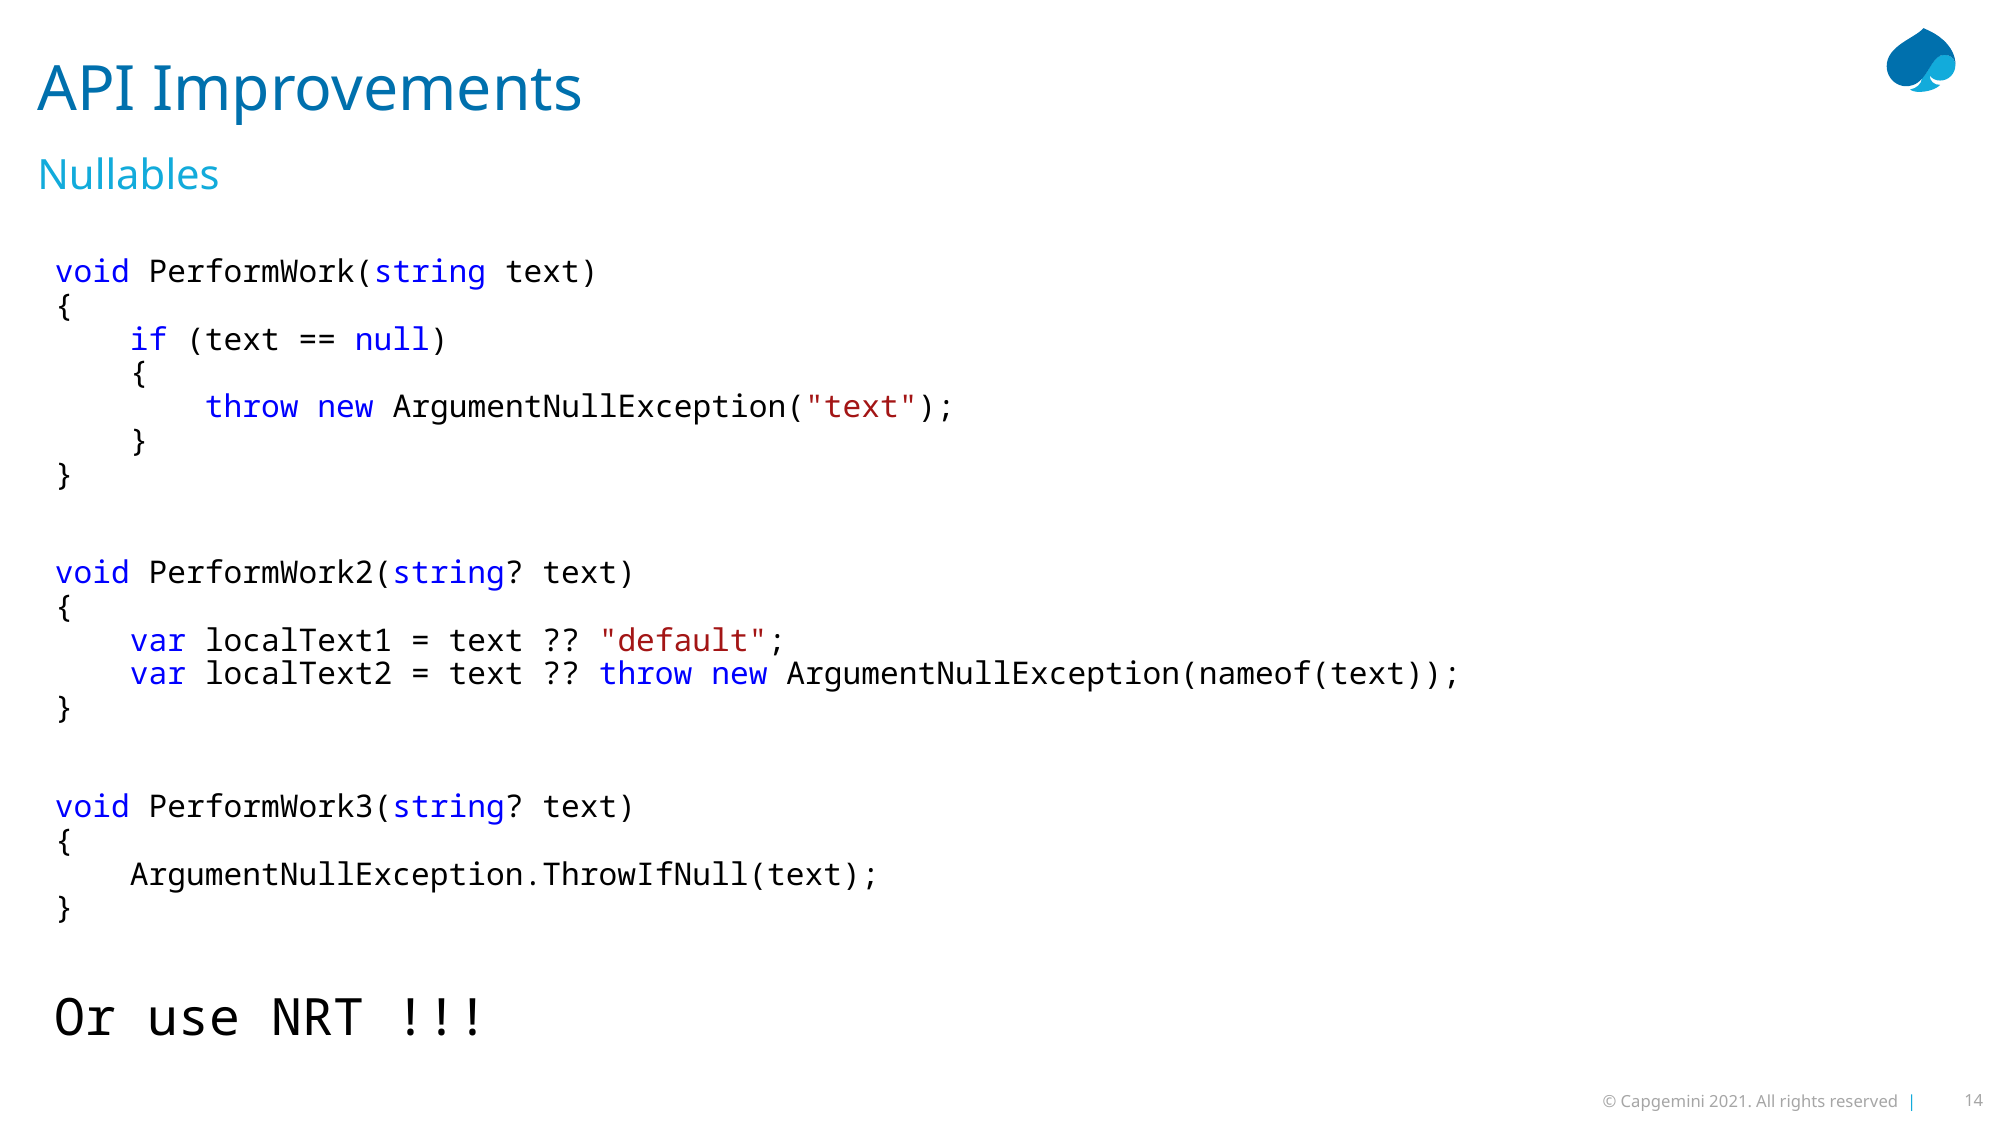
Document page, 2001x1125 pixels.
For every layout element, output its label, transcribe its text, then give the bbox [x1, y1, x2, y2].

list void PerformWork(string text) { if (text == null) { throw new ArgumentNullException("text"); } } void PerformWork2(string? text) { var localText1 = text ?? "default"; var localText2 = text ?? throw new ArgumentNullException(nameof(text)); } void PerformWork3(string? text) { ArgumentNullException.ThrowIfNull(text); } Or use NRT !!! [55, 255, 1756, 1047]
title API Improvements [37, 0, 1863, 153]
list Nullables [37, 153, 1957, 237]
